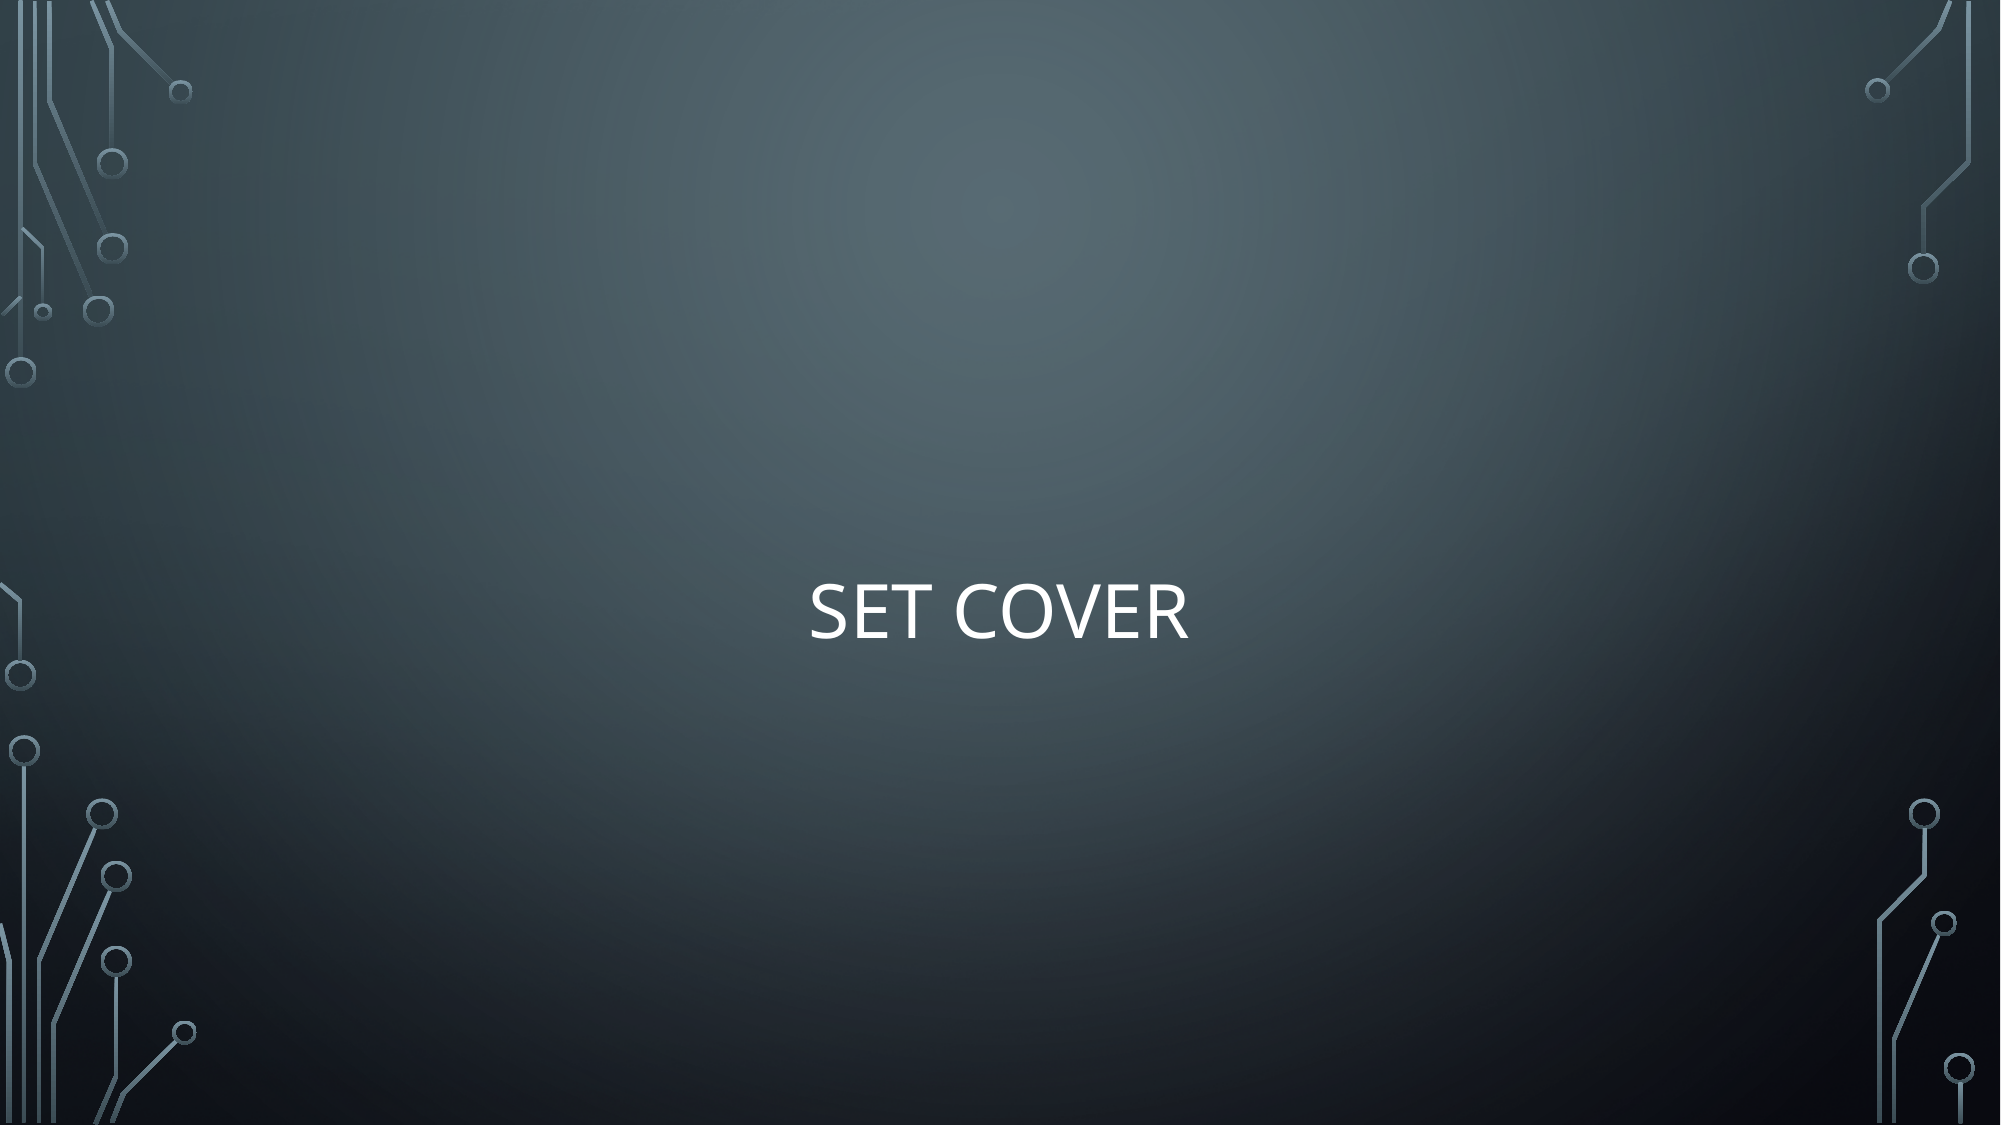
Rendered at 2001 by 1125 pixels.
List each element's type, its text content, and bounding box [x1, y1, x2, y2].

title Set Cover [187, 305, 1813, 662]
